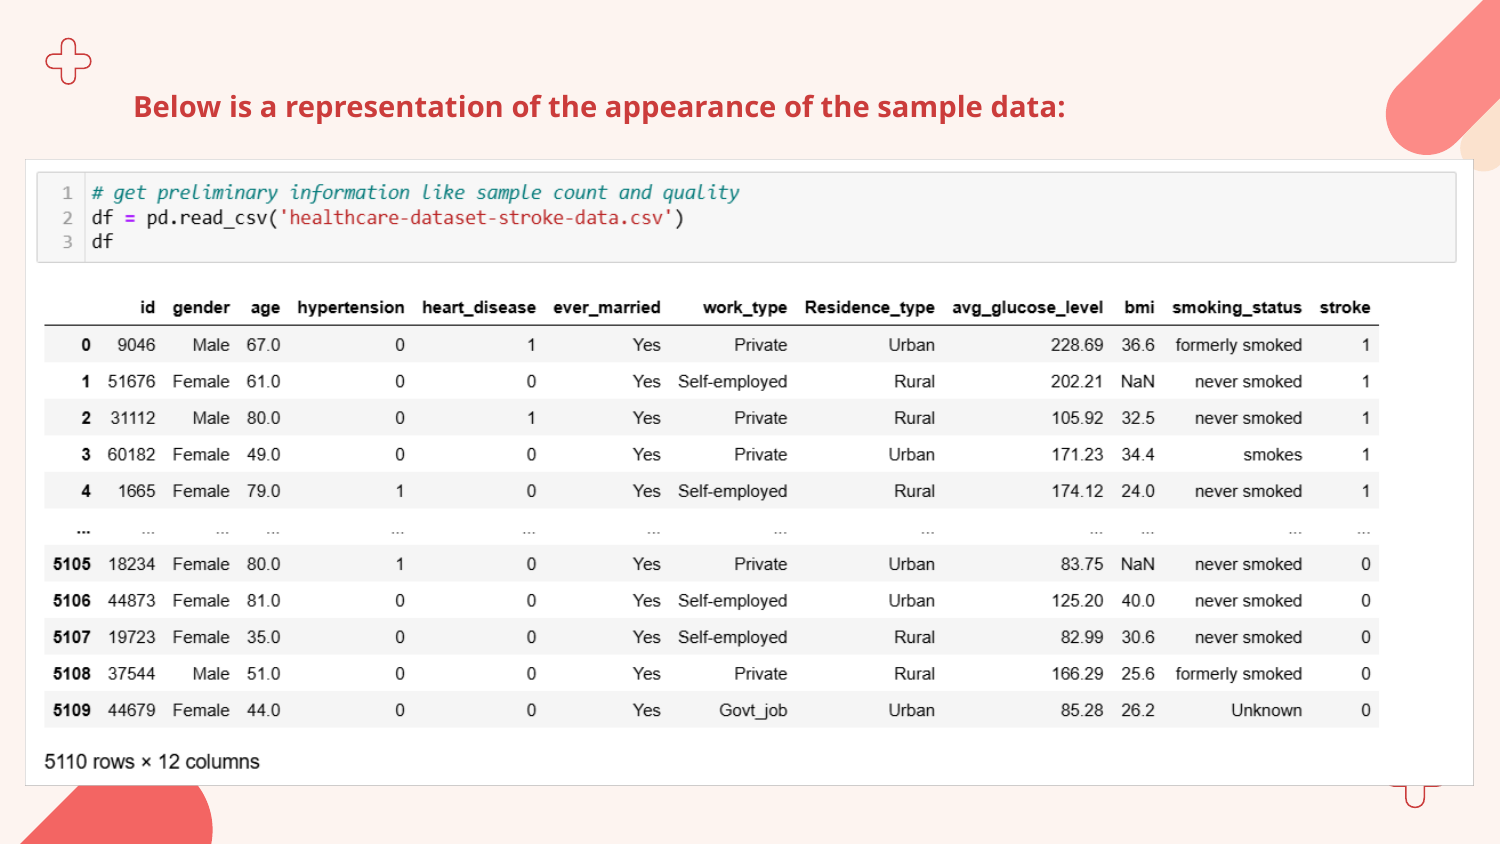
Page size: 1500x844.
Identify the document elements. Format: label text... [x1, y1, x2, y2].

picture [24, 158, 1476, 788]
title Below is a representation of the appearance of the sample data: [118, 72, 1382, 134]
